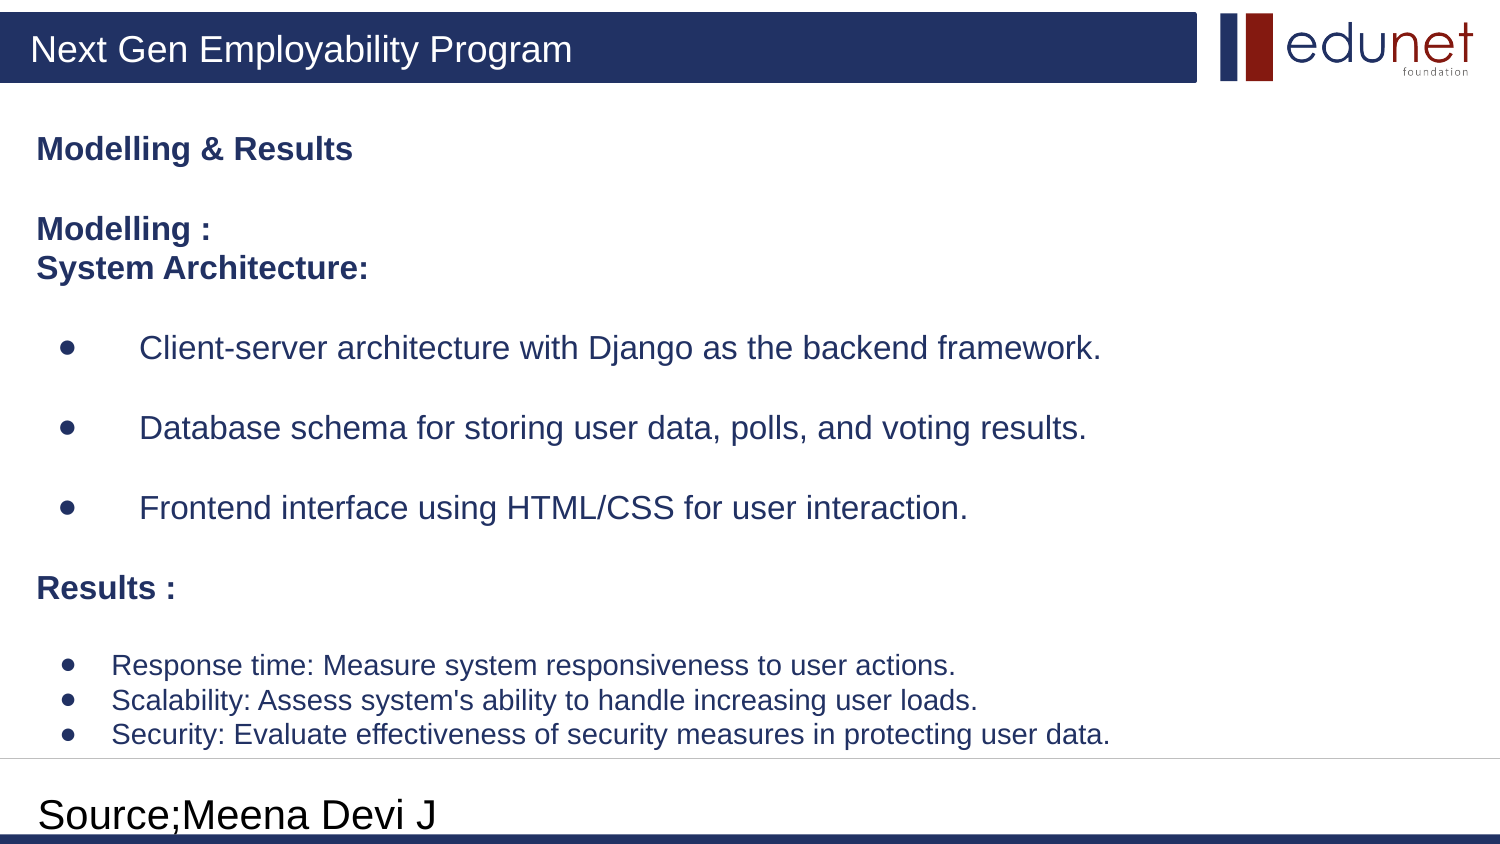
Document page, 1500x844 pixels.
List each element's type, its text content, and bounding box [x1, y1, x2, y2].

text_box Source;Meena Devi J [22, 773, 1004, 826]
title Modelling & Results Modelling : System Architecture: Client-server architecture with Django as the backend framework. Database schema for storing user data, polls, and voting results. Frontend interface using HTML/CSS for user interaction. Results : Response time: Measure system responsiveness to user actions. Scalability: Assess system's ability to handle increasing user loads. Security: Evaluate effectiveness of security measures in protecting user data. [21, 111, 1205, 165]
picture [1279, 14, 1482, 83]
